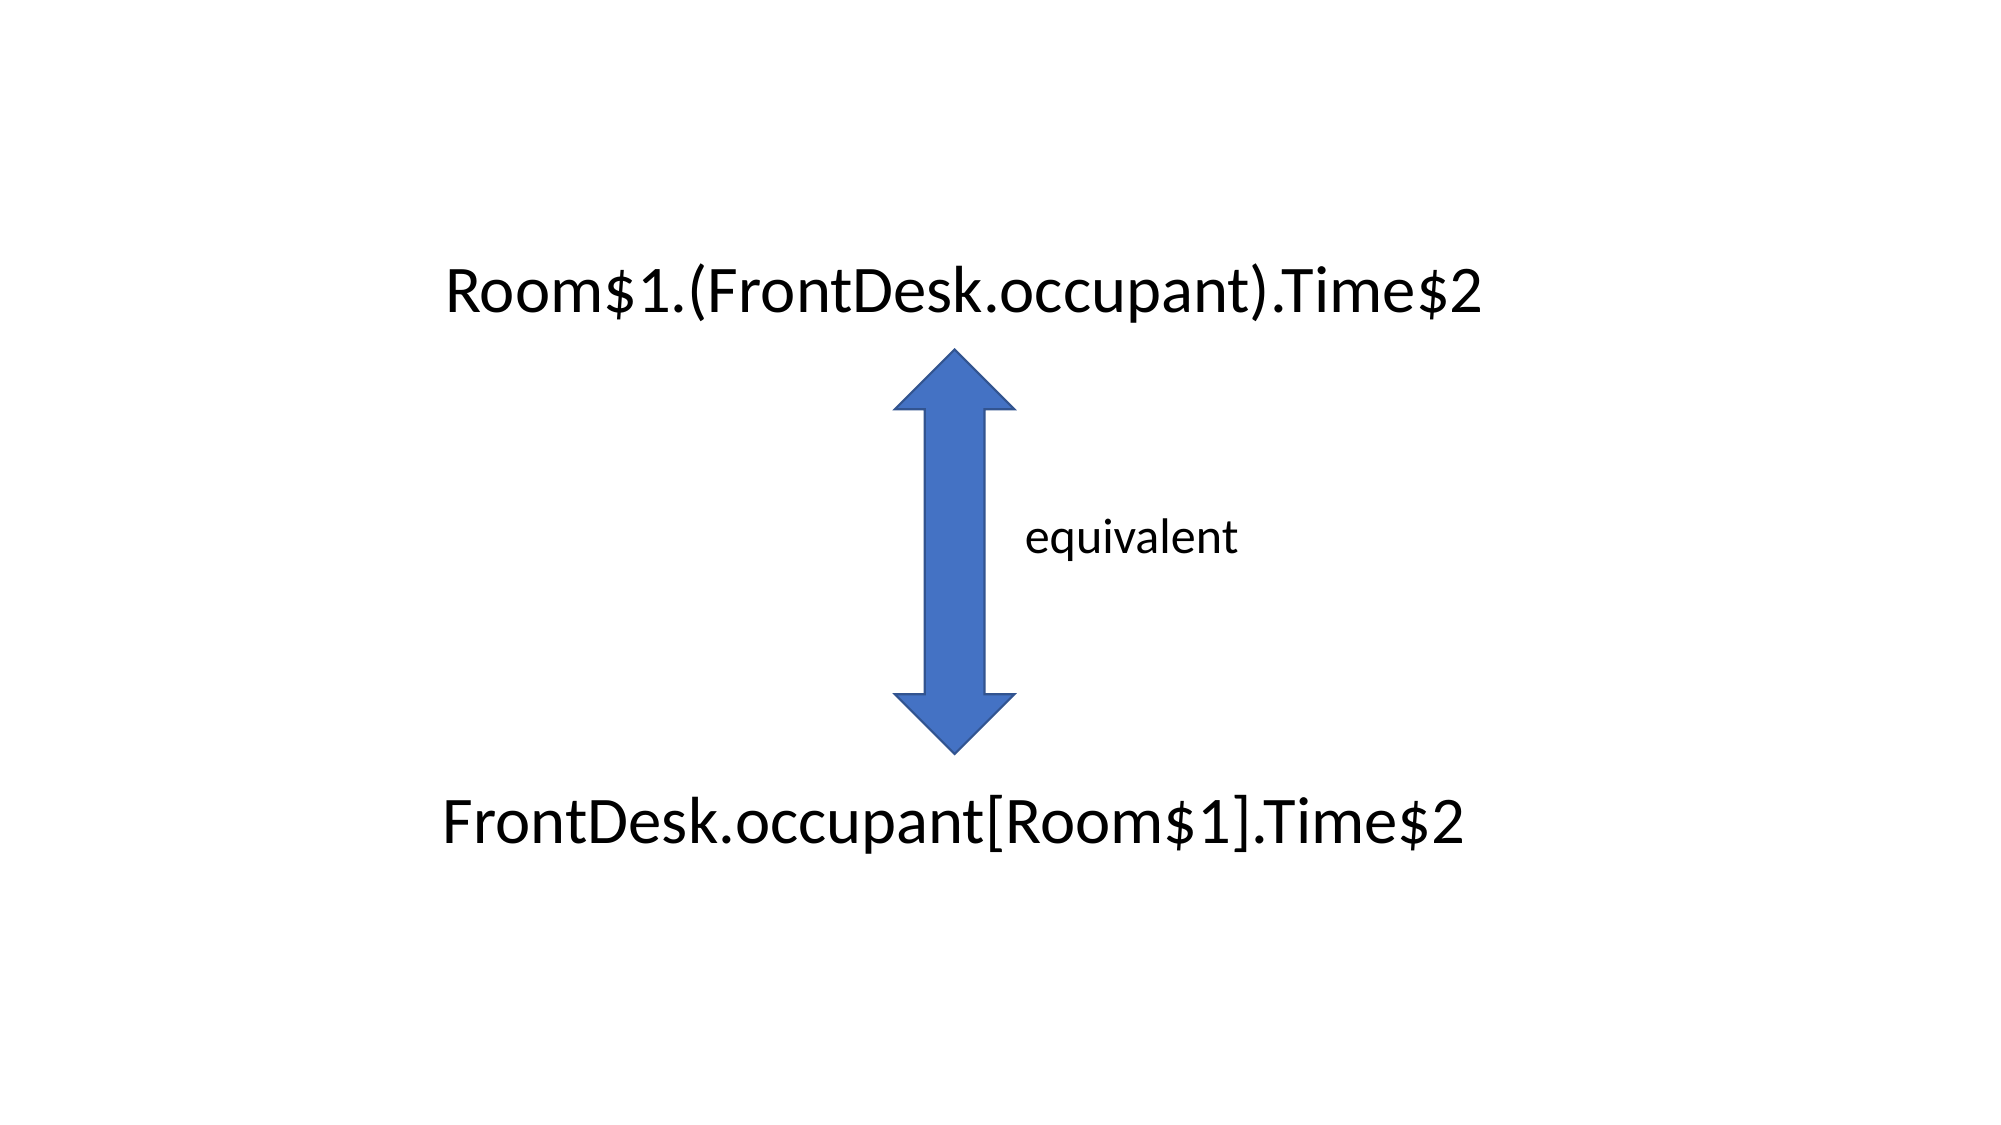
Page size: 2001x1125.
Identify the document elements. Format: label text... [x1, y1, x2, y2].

text_box equivalent [1009, 496, 1254, 571]
text_box Room$1.(FrontDesk.occupant).Time$2 [430, 238, 1500, 333]
text_box [892, 348, 1017, 756]
text_box FrontDesk.occupant[Room$1].Time$2 [428, 769, 1482, 864]
